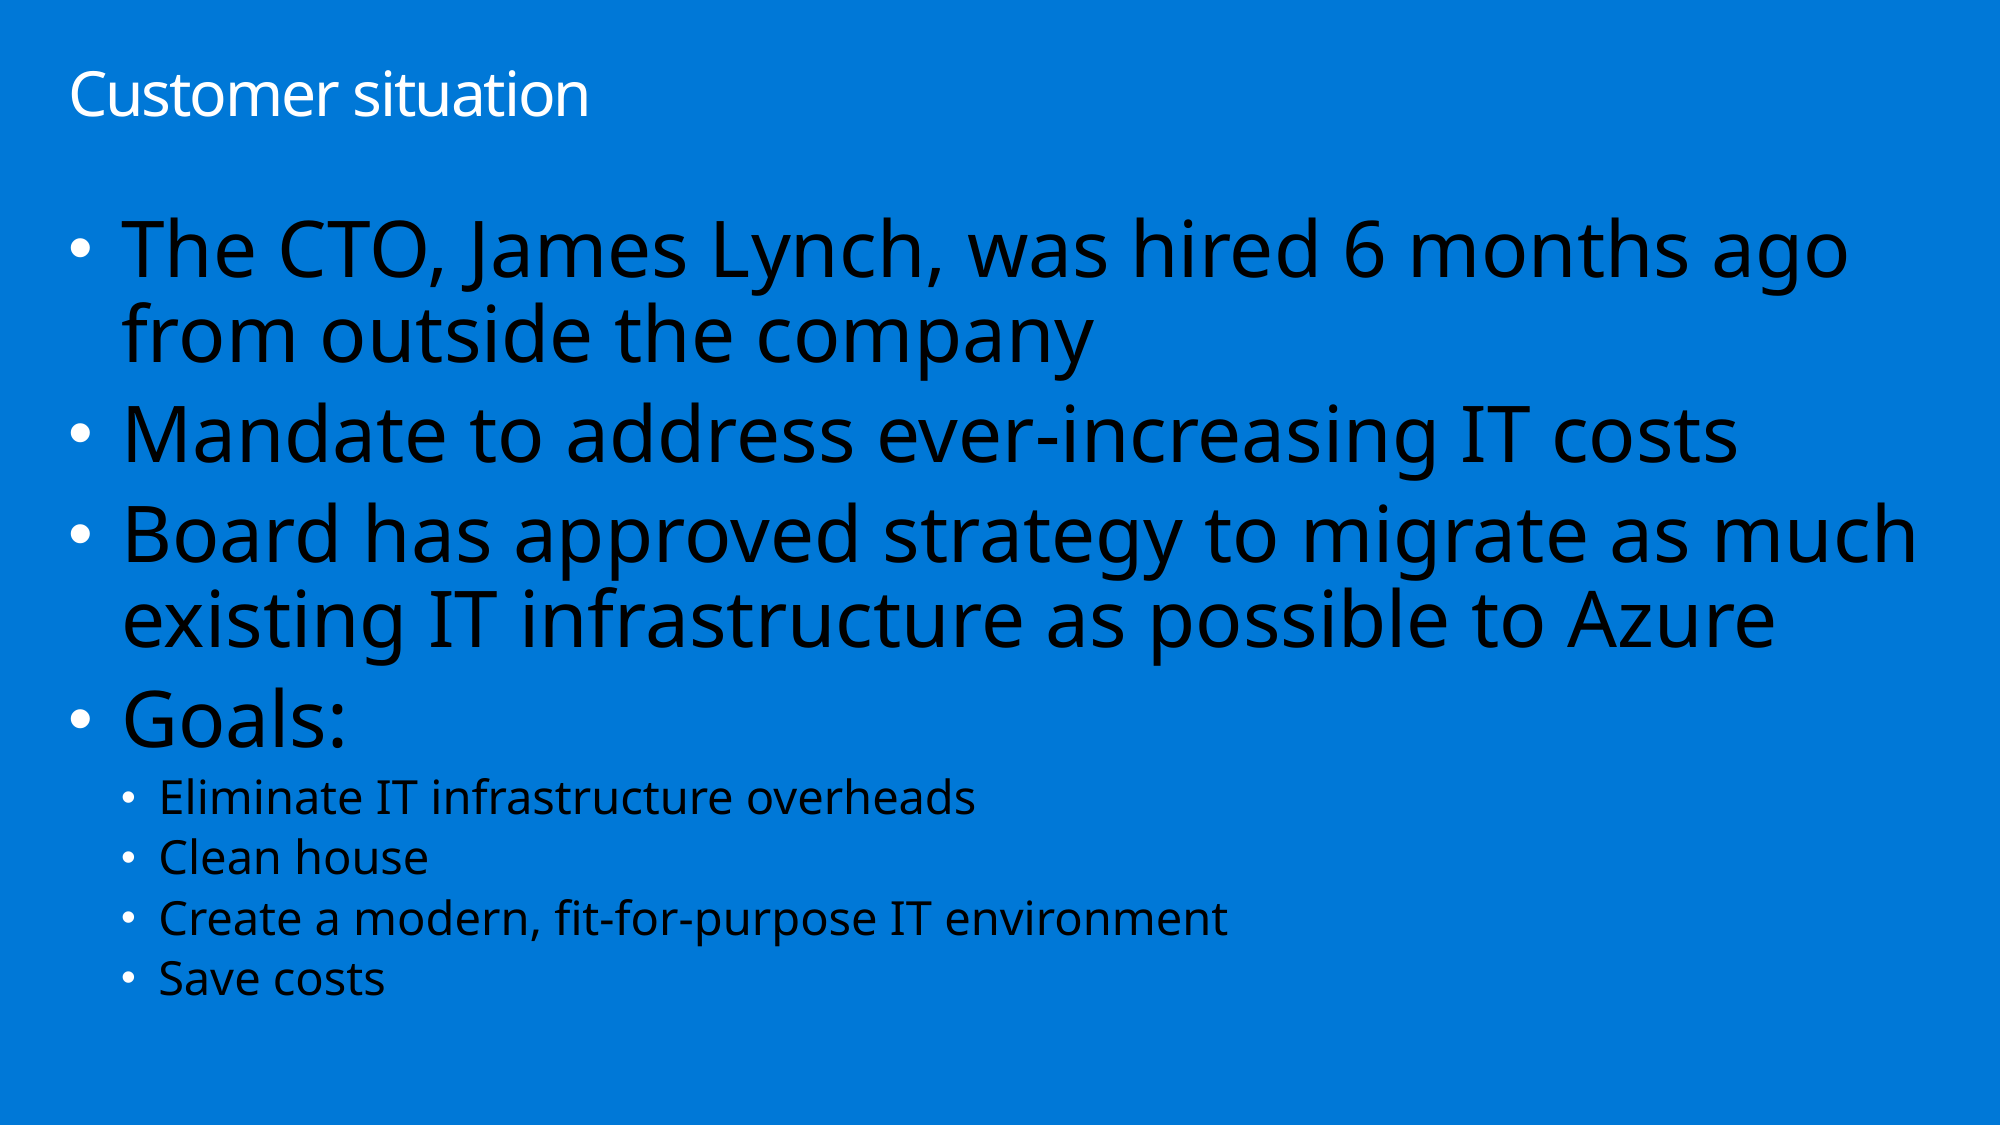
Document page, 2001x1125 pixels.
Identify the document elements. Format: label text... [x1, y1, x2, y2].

title Customer situation [44, 47, 1957, 196]
list The CTO, James Lynch, was hired 6 months ago from outside the company Mandate to address ever-increasing IT costs Board has approved strategy to migrate as much existing IT infrastructure as possible to Azure Goals: Eliminate IT infrastructure overheads Clean house Create a modern, fit-for-purpose IT environment Save costs [44, 196, 1956, 1078]
